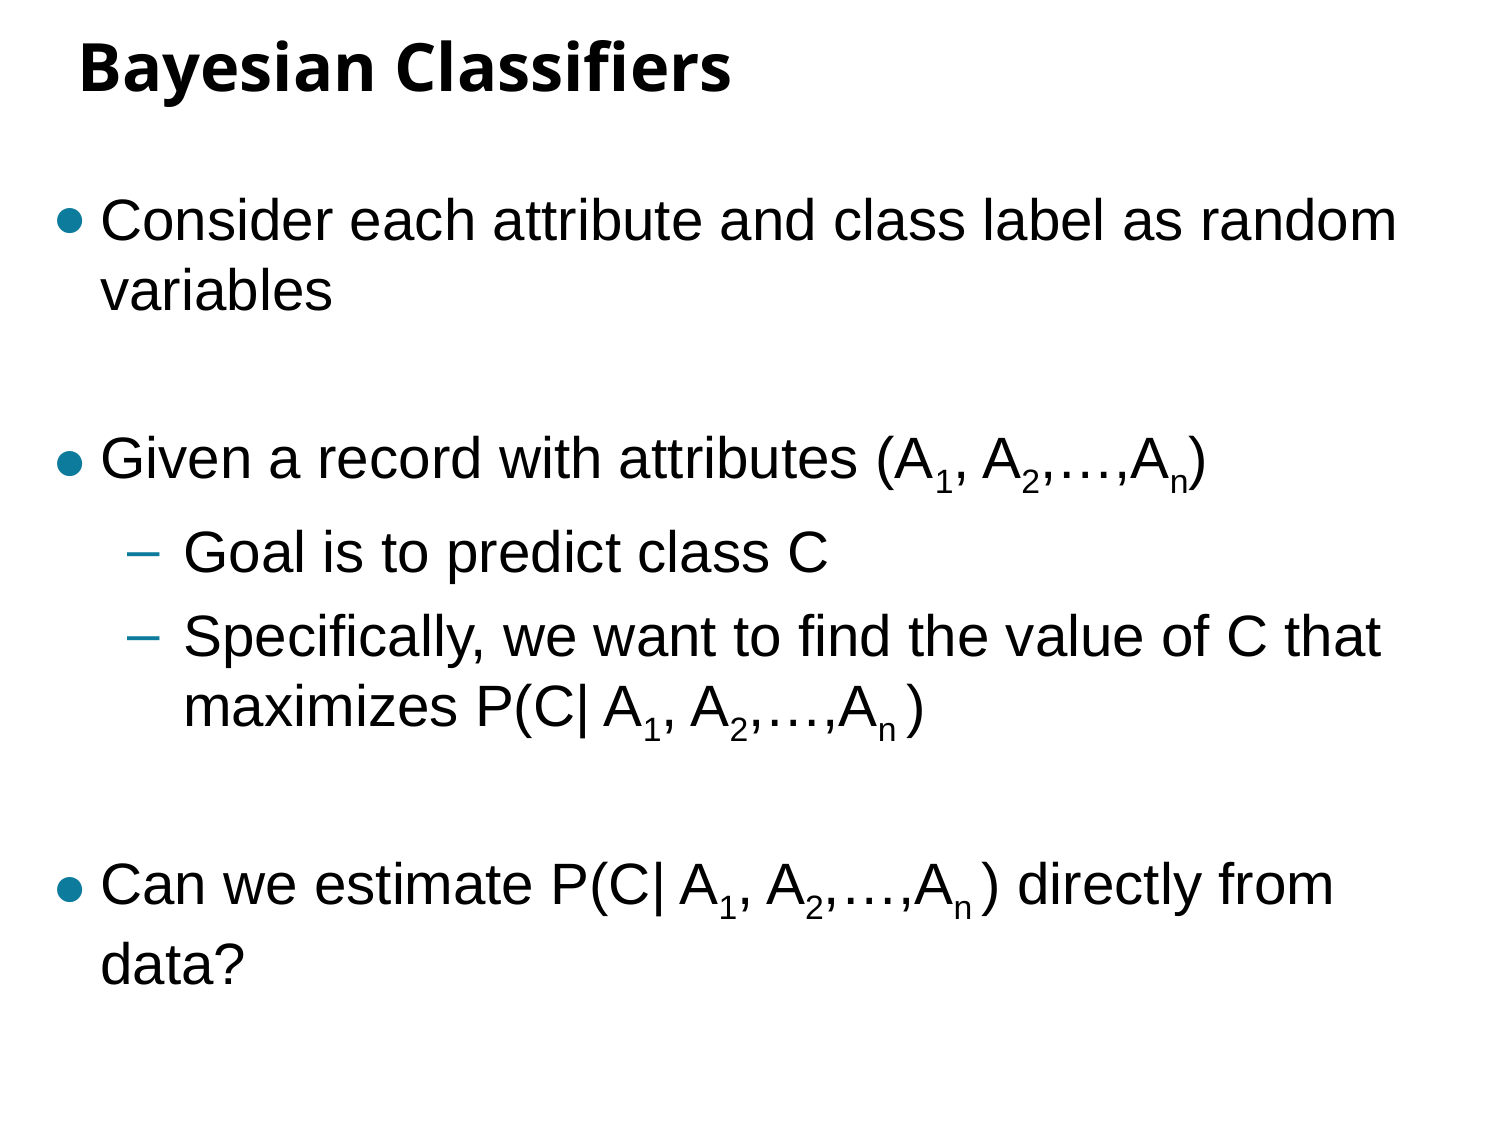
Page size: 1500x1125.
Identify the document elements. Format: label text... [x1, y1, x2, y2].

title Bayesian Classifiers [62, 24, 1421, 113]
list Consider each attribute and class label as random variables Given a record with attributes (A1, A2,…,An) Goal is to predict class C Specifically, we want to find the value of C that maximizes P(C| A1, A2,…,An ) Can we estimate P(C| A1, A2,…,An ) directly from data? [37, 174, 1463, 1013]
